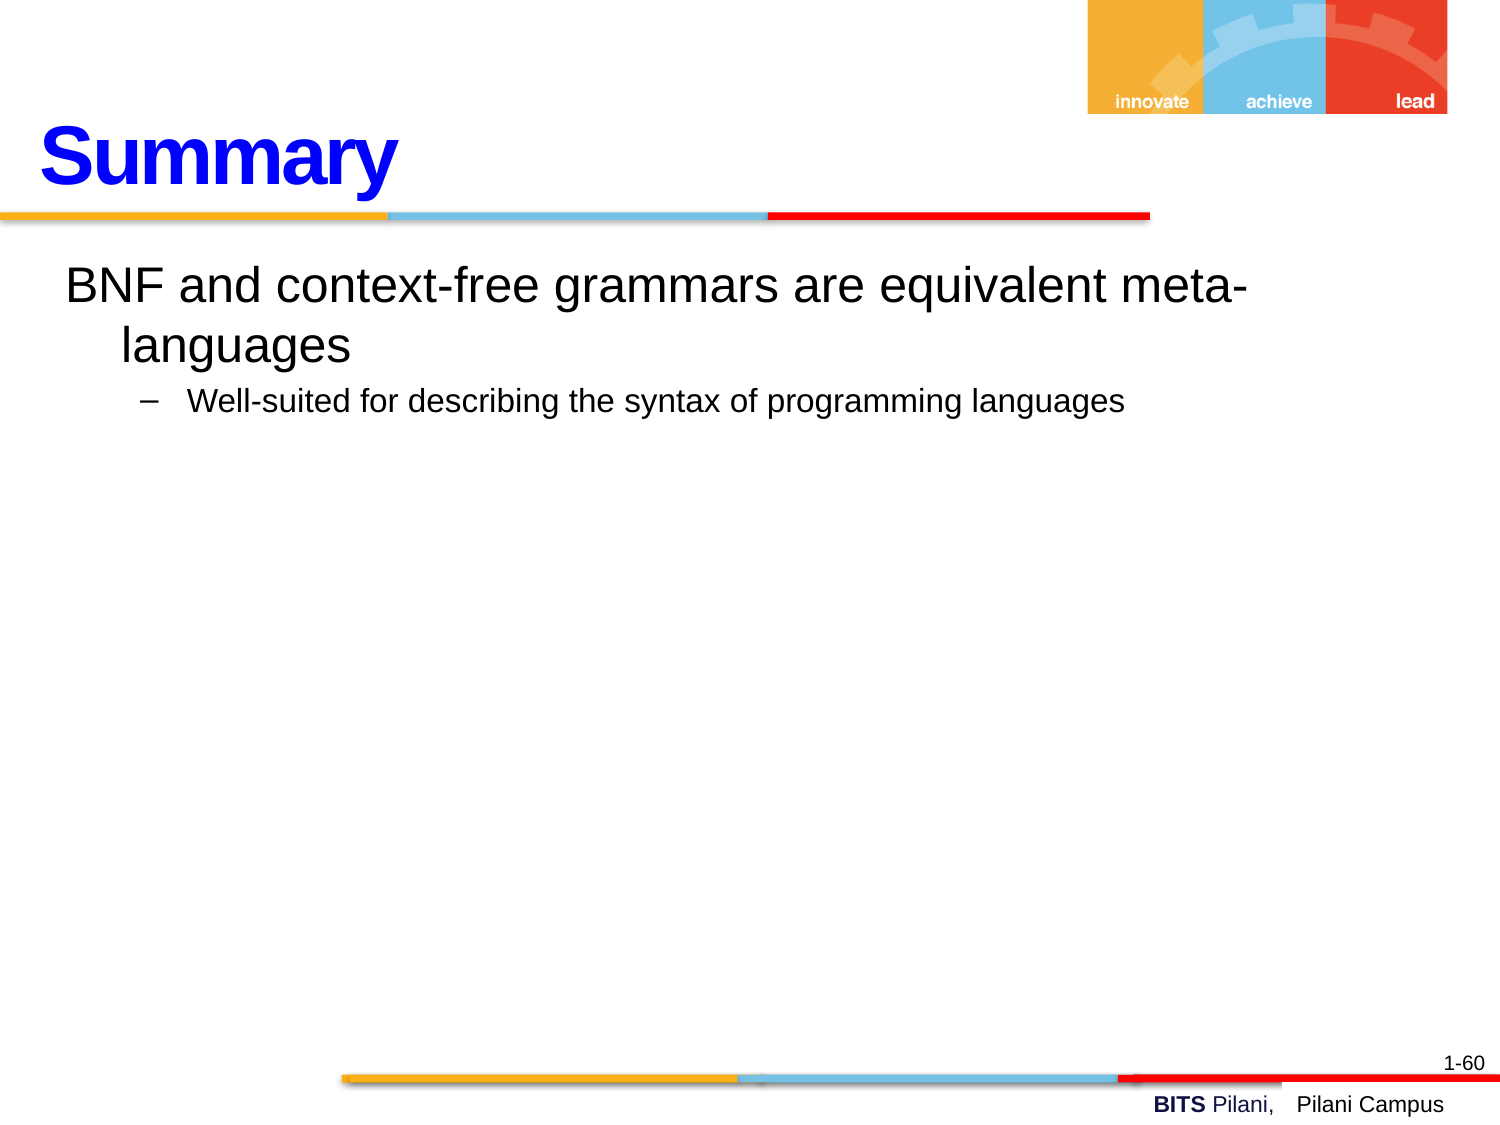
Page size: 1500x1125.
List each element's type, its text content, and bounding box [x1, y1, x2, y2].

picture [1087, 0, 1448, 114]
slide_number 1-60 [1187, 1025, 1500, 1100]
list BNF and context-free grammars are equivalent meta-languages Well-suited for describing the syntax of programming languages [50, 245, 1400, 988]
text_box Pilani Campus [1281, 1082, 1500, 1125]
title Summary [24, 57, 1363, 246]
